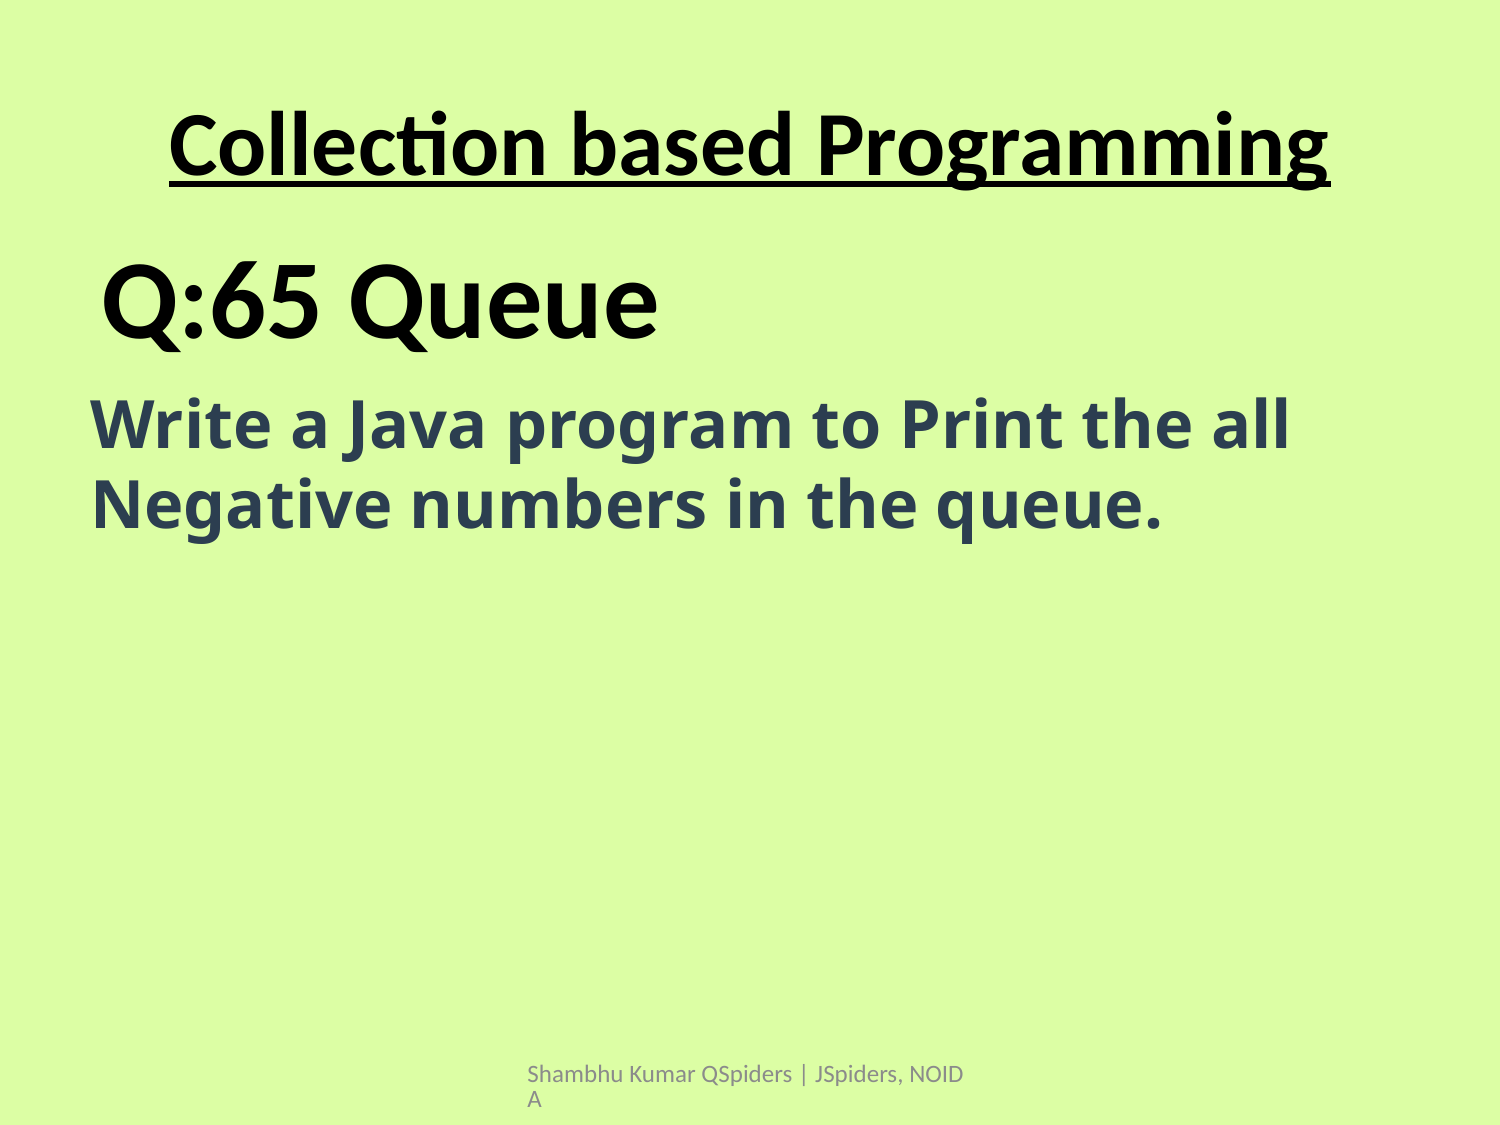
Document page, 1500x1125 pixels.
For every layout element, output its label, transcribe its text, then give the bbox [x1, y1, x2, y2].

footer Shambhu Kumar QSpiders | JSpiders, NOIDA [512, 1042, 988, 1103]
list Write a Java program to Print the all Negative numbers in the queue. [75, 187, 1425, 625]
title Collection based Programming [75, 45, 1425, 187]
slide_number Q:65 Queue [50, 200, 675, 388]
